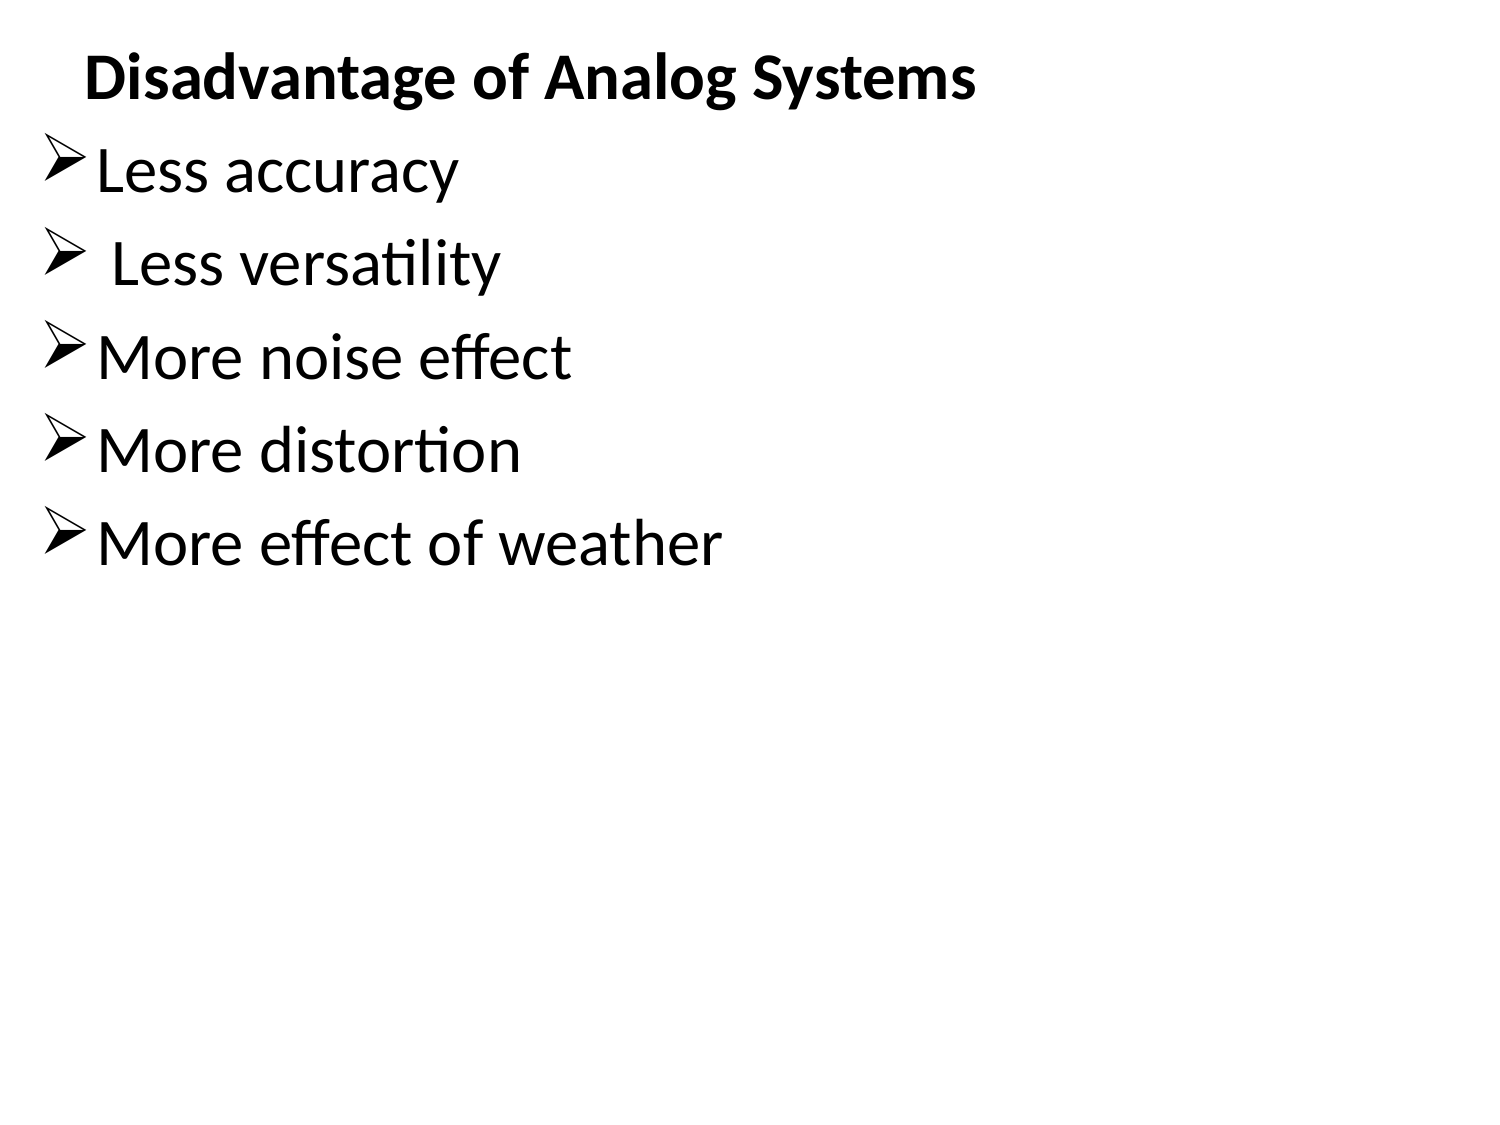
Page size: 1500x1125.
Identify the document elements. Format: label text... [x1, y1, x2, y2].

list Disadvantage of Analog Systems Less accuracy Less versatility More noise effect More distortion More effect of weather [24, 24, 1488, 1100]
